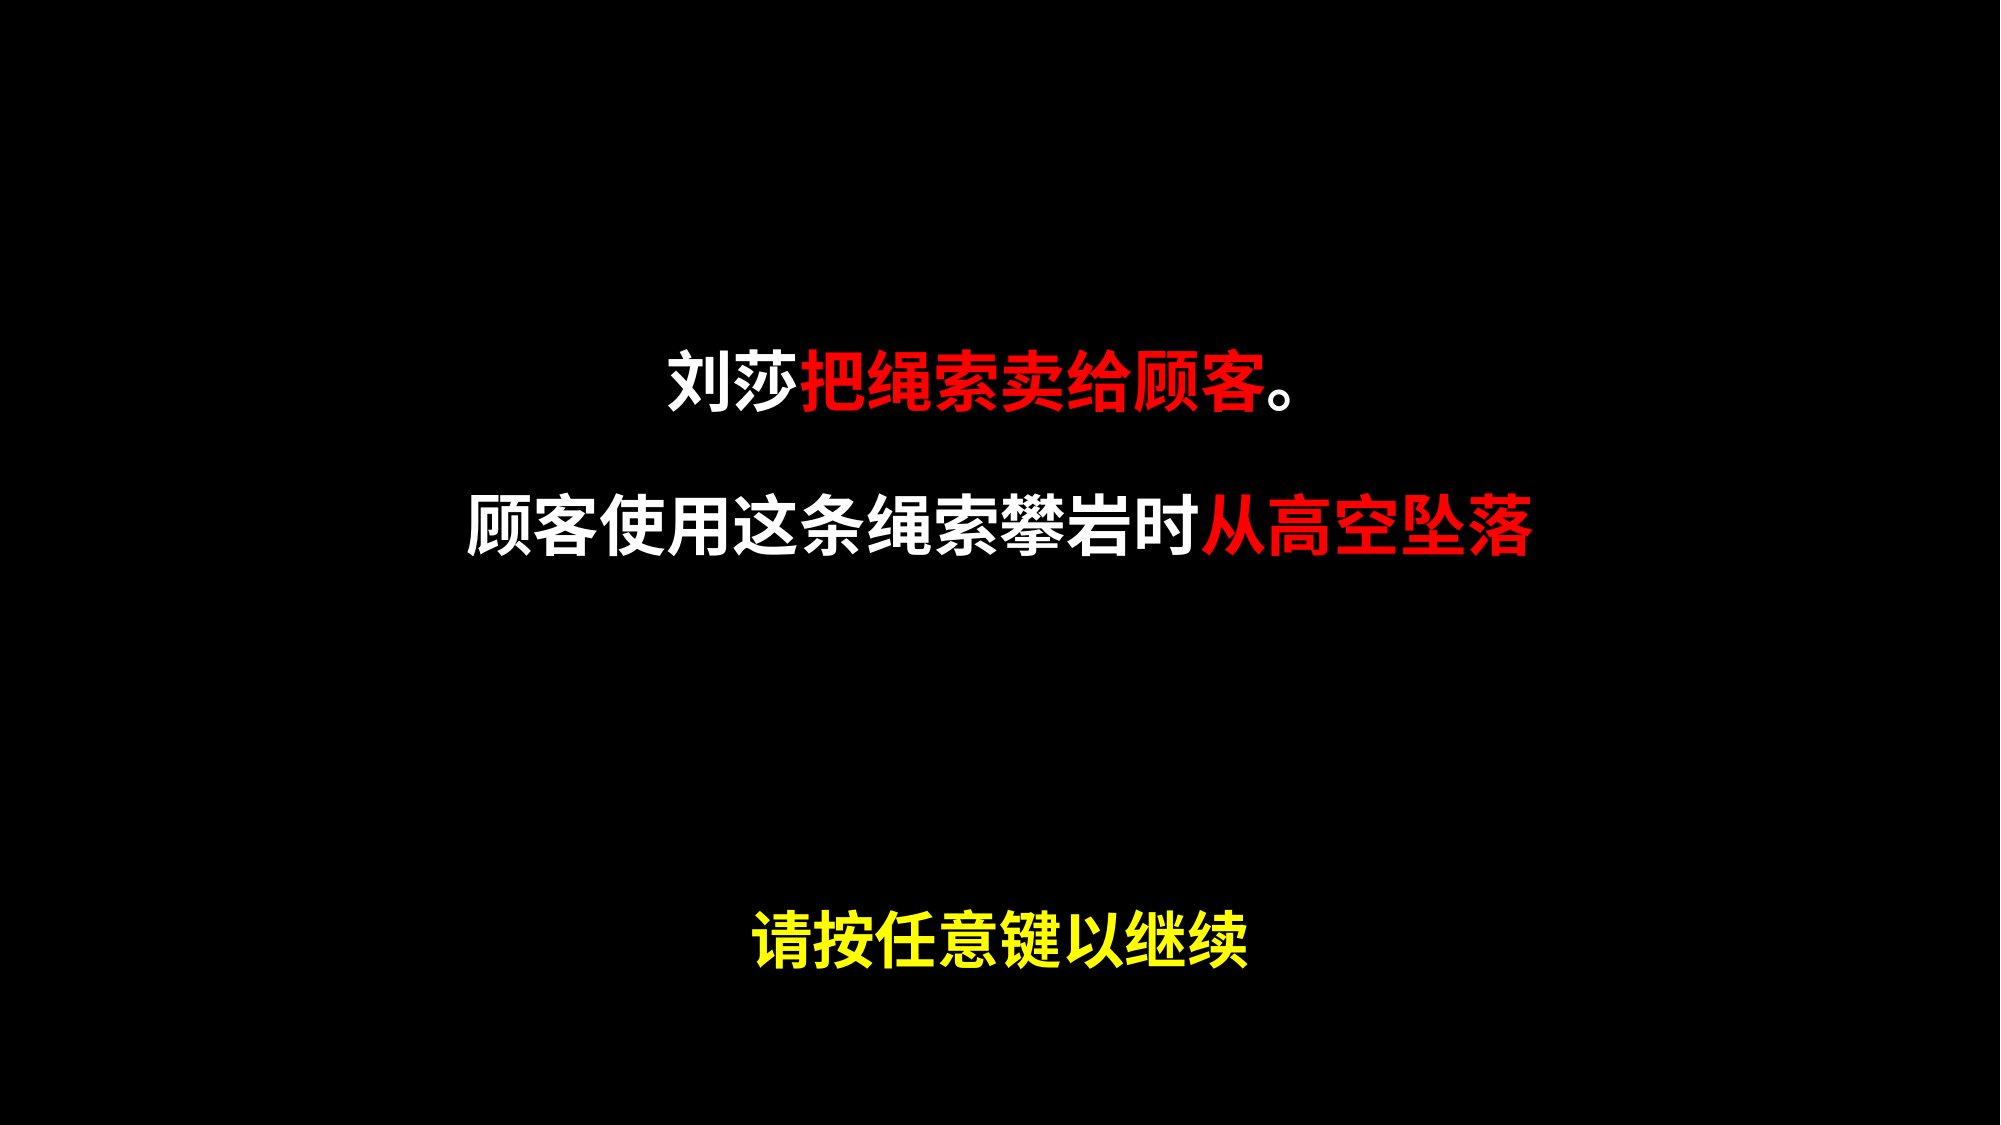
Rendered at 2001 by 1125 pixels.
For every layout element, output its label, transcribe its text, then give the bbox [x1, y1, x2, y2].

text_box 请按任意键以继续 [500, 893, 1500, 984]
title 刘莎把绳索卖给顾客。 顾客使用这条绳索攀岩时从高空坠落 [249, 180, 1750, 573]
